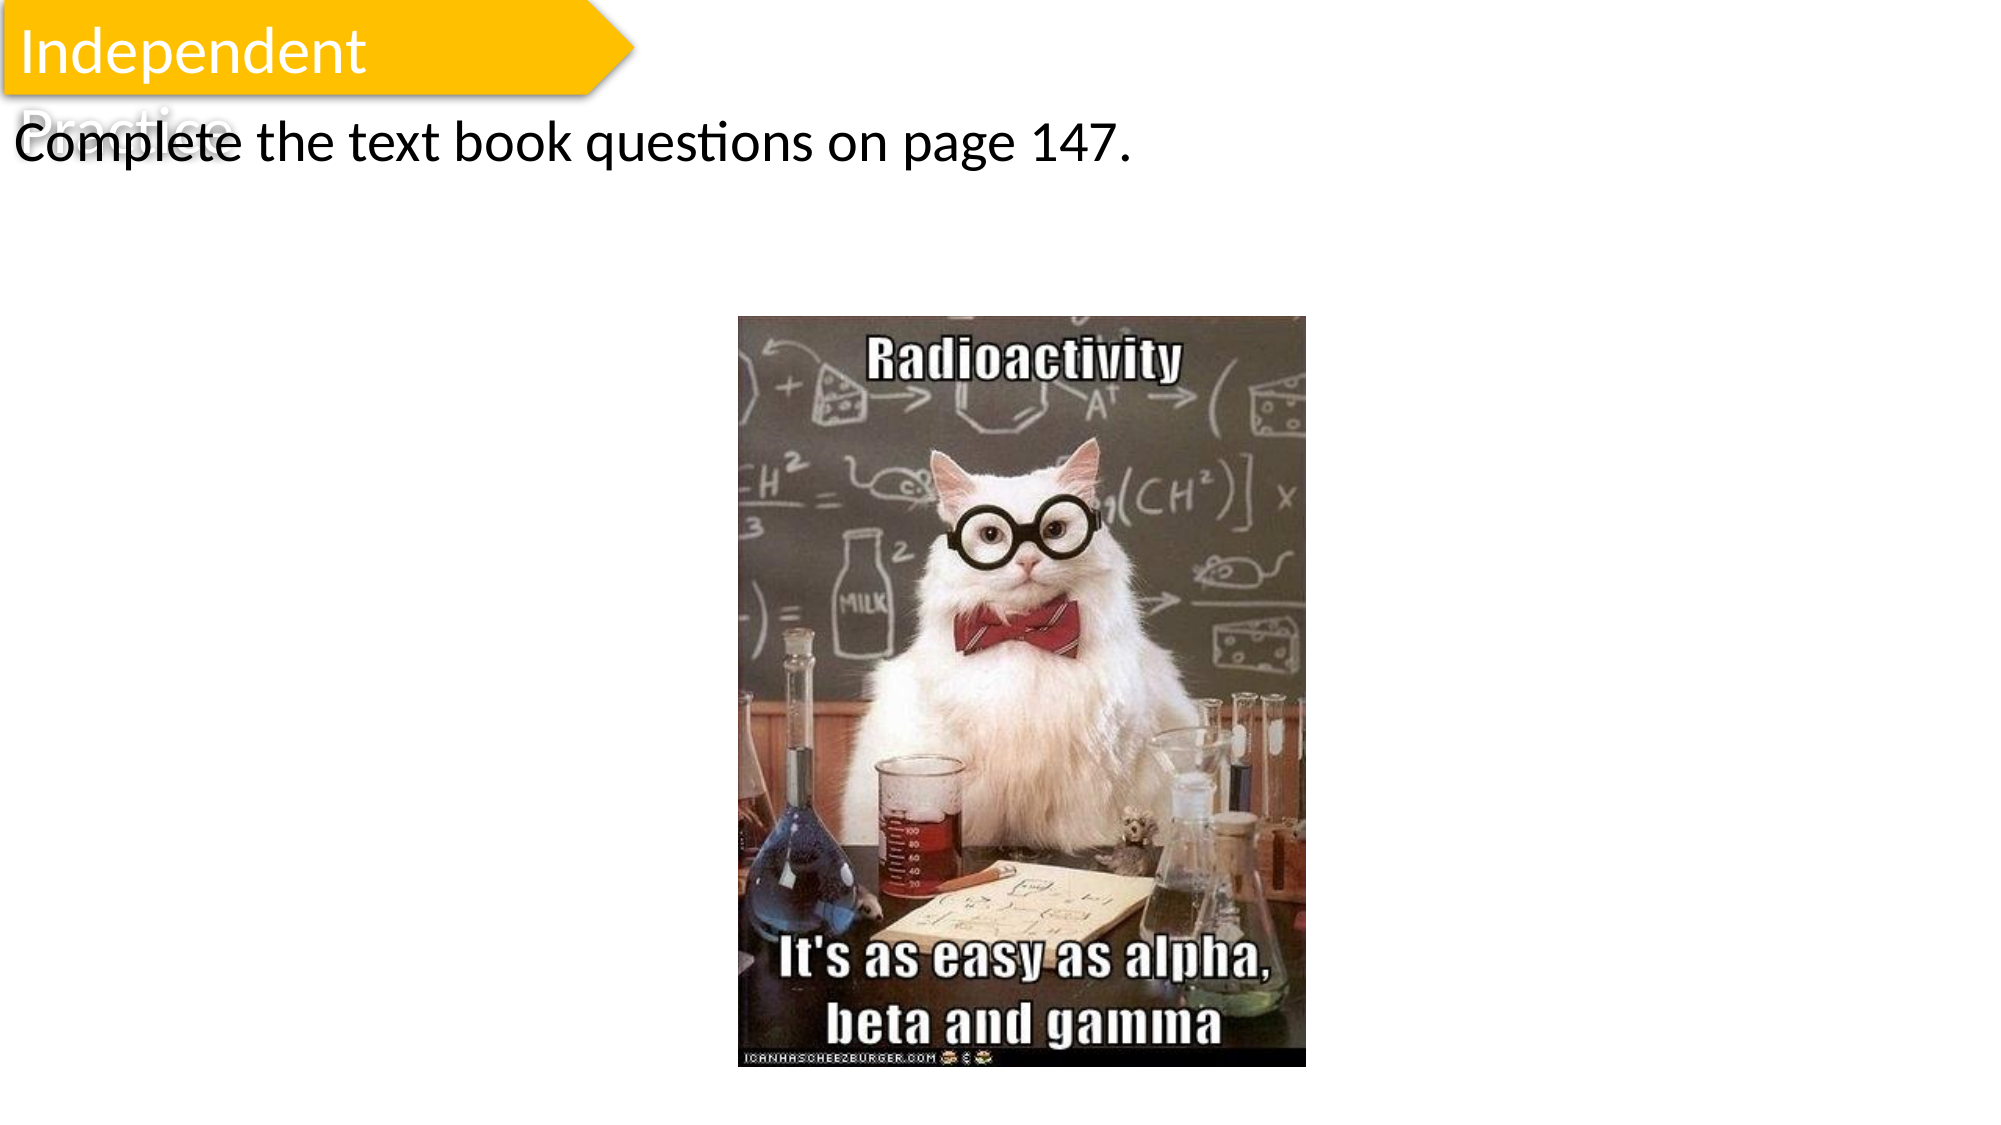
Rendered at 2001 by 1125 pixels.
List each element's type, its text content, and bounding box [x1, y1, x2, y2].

picture [737, 316, 1306, 1067]
text_box Complete the text book questions on page 147. [0, 95, 1729, 181]
text_box Independent Practice [4, 0, 635, 95]
